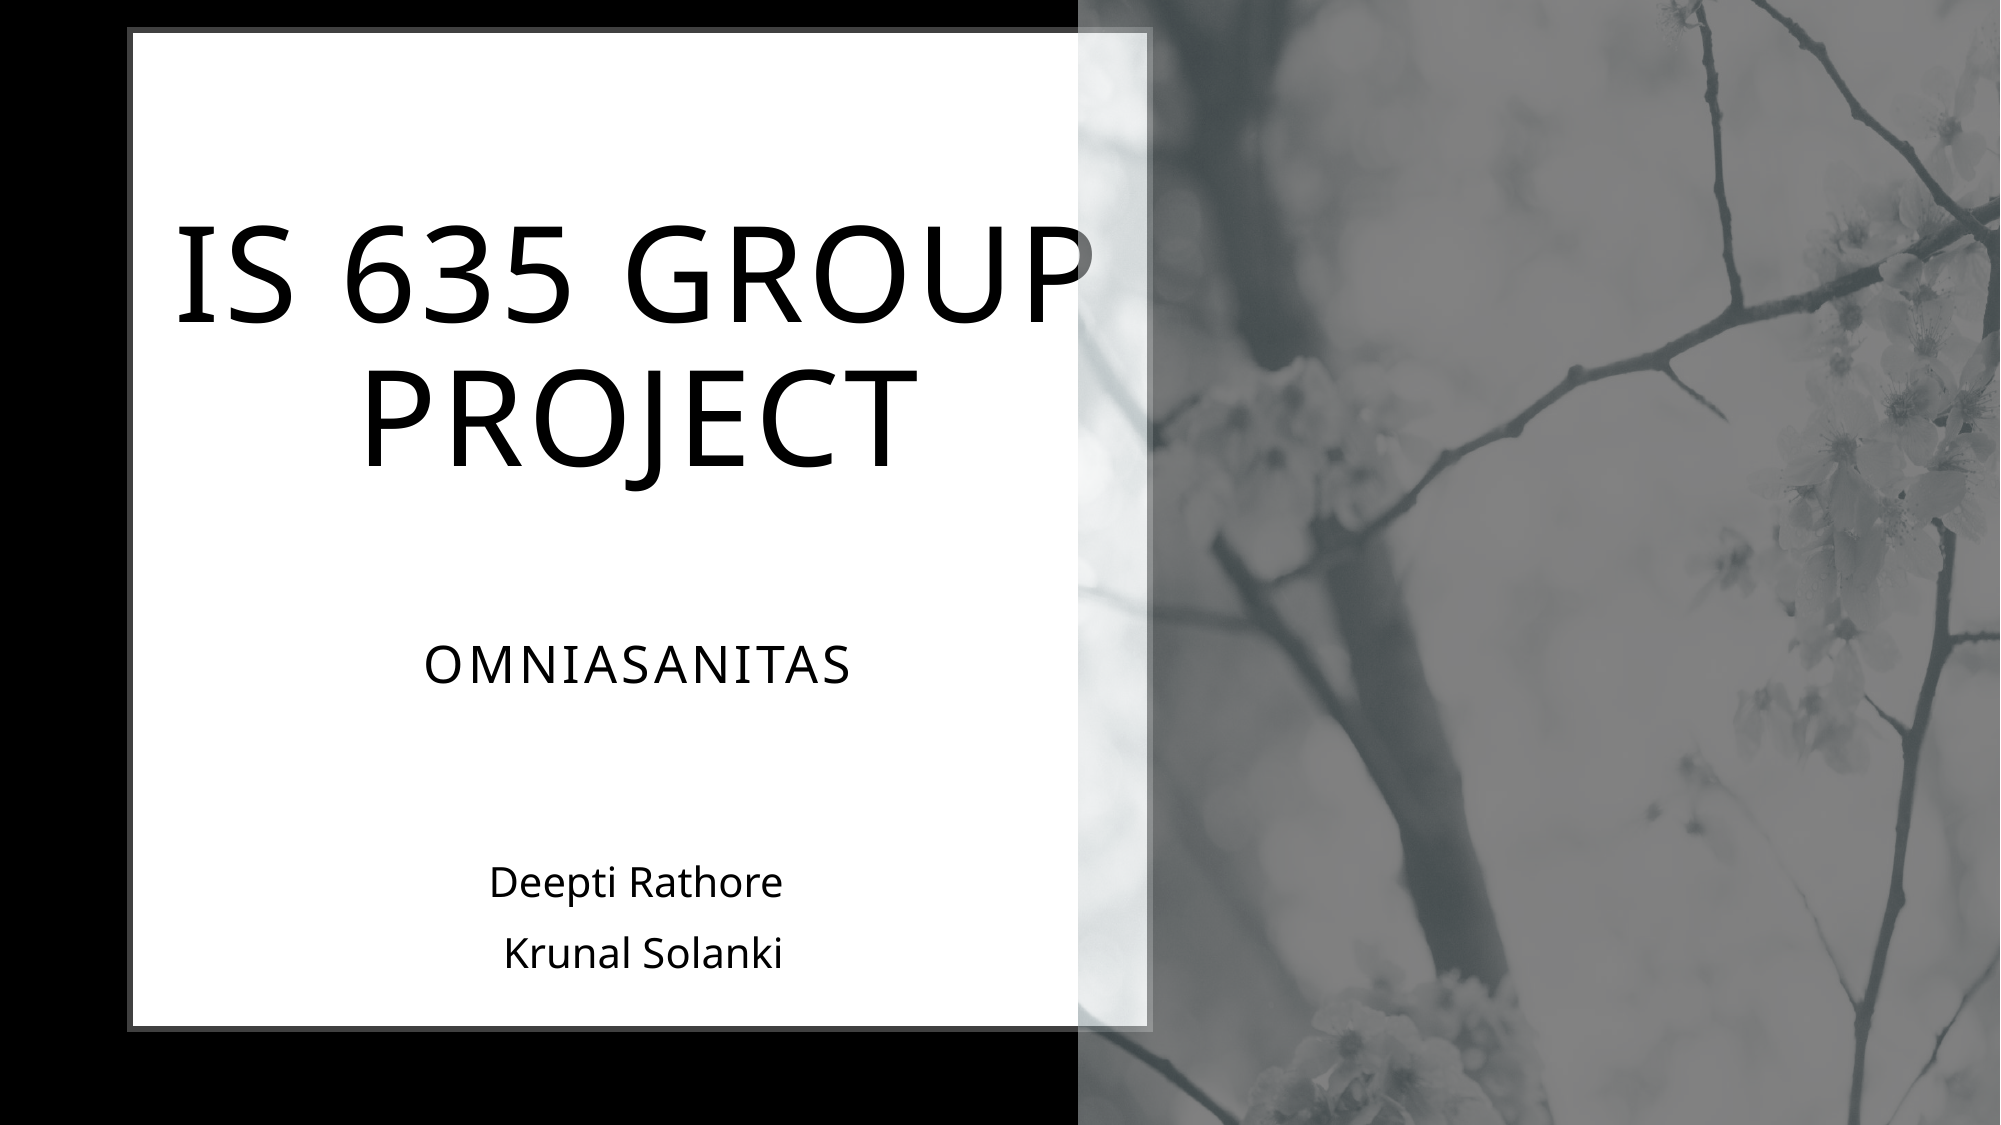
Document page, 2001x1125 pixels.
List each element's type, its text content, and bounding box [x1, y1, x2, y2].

picture [1078, 0, 2000, 1125]
subtitle Deepti Rathore Krunal Solanki [130, 848, 799, 1011]
title IS 635 Group Project Omniasanitas [127, 27, 1078, 1032]
